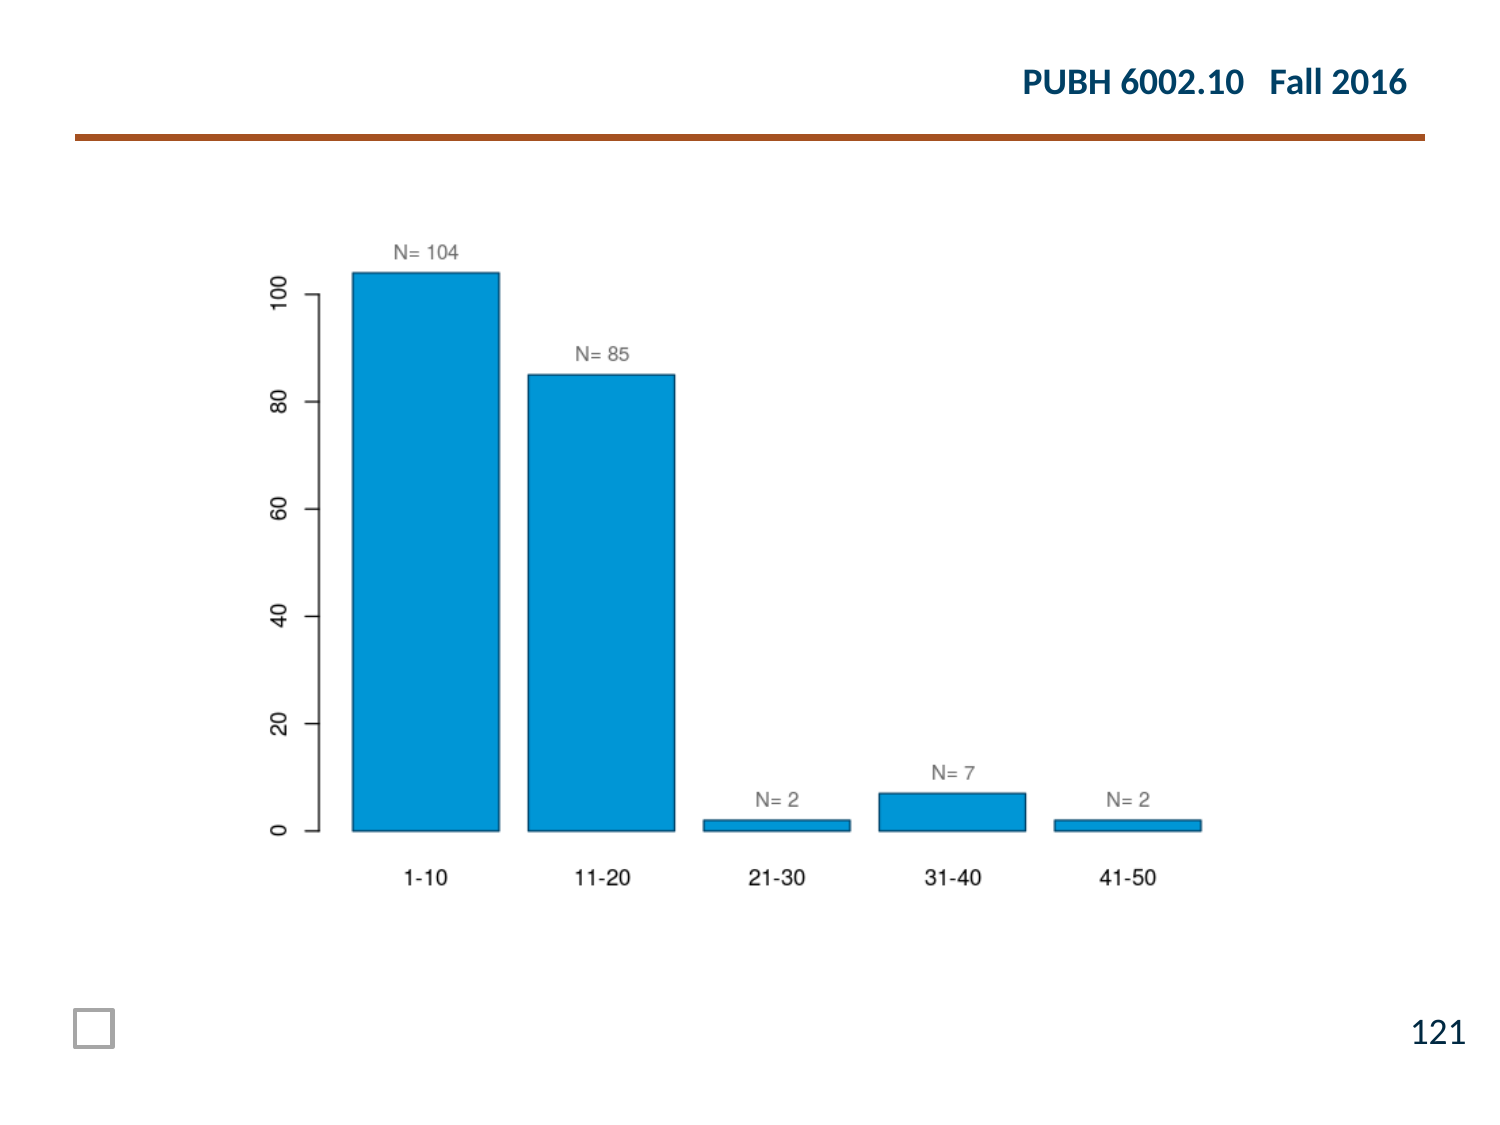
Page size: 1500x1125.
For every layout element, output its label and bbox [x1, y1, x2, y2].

list [208, 162, 1292, 976]
